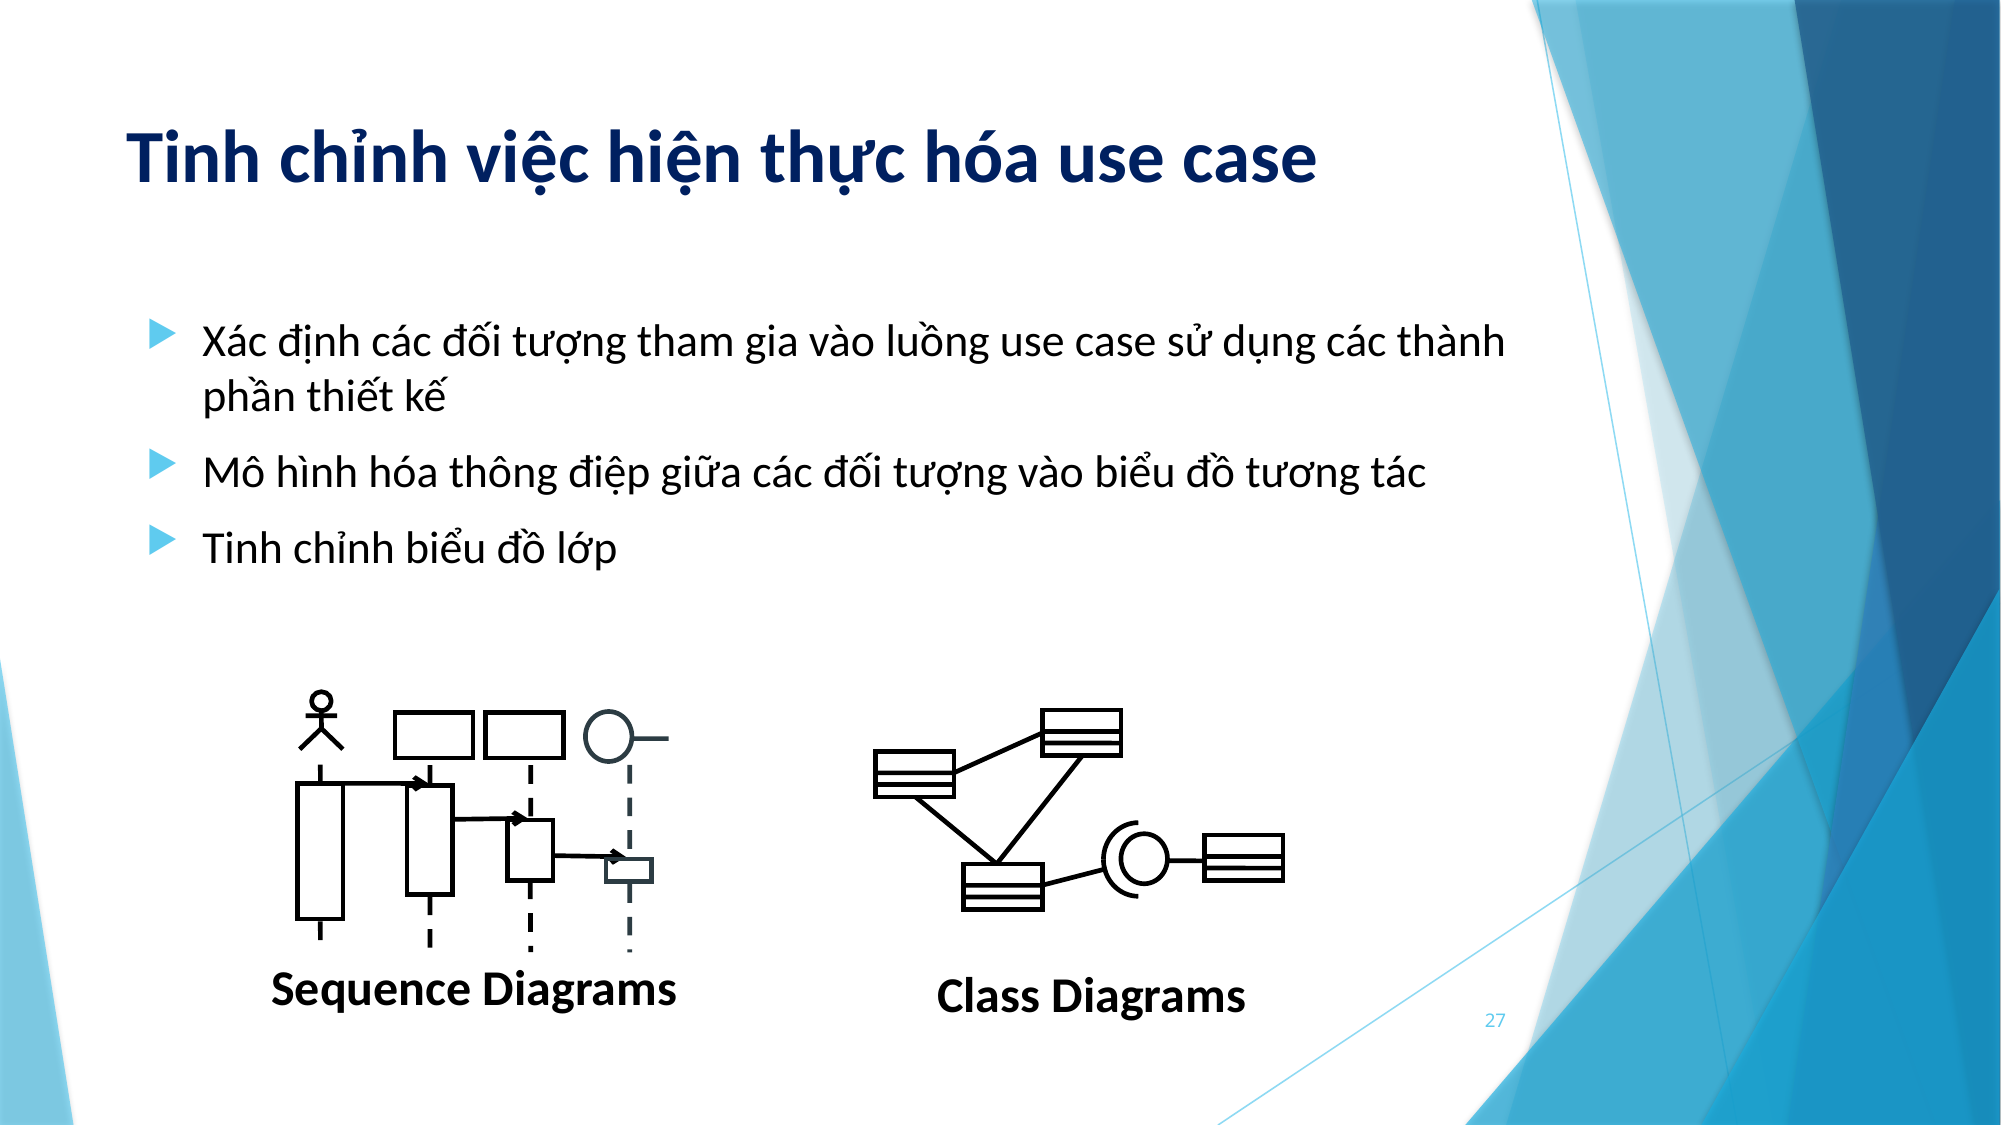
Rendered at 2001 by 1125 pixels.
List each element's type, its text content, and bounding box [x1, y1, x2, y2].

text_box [1145, 833, 1205, 885]
title Tinh chỉnh việc hiện thực hóa use case [111, 99, 1522, 317]
text_box Class Diagrams [922, 954, 1262, 1030]
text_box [584, 710, 670, 762]
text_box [1102, 822, 1139, 897]
text_box [394, 712, 473, 759]
text_box [297, 783, 344, 920]
text_box Sequence Diagrams [256, 948, 693, 1024]
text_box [1041, 709, 1122, 757]
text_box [299, 691, 344, 750]
slide_number 27 [1409, 991, 1522, 1051]
text_box [406, 785, 453, 895]
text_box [874, 750, 955, 798]
text_box [554, 849, 626, 858]
text_box [606, 858, 652, 882]
list Xác định các đối tượng tham gia vào luồng use case sử dụng các thành phần thiết kế Mô hình hóa thông điệp giữa các đối tượng vào biểu đồ tương tác Tinh chỉnh biểu đồ lớp [130, 303, 1542, 611]
text_box [485, 712, 564, 759]
text_box [344, 776, 429, 785]
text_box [1208, 834, 1284, 882]
text_box [507, 819, 554, 881]
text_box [963, 863, 1043, 910]
